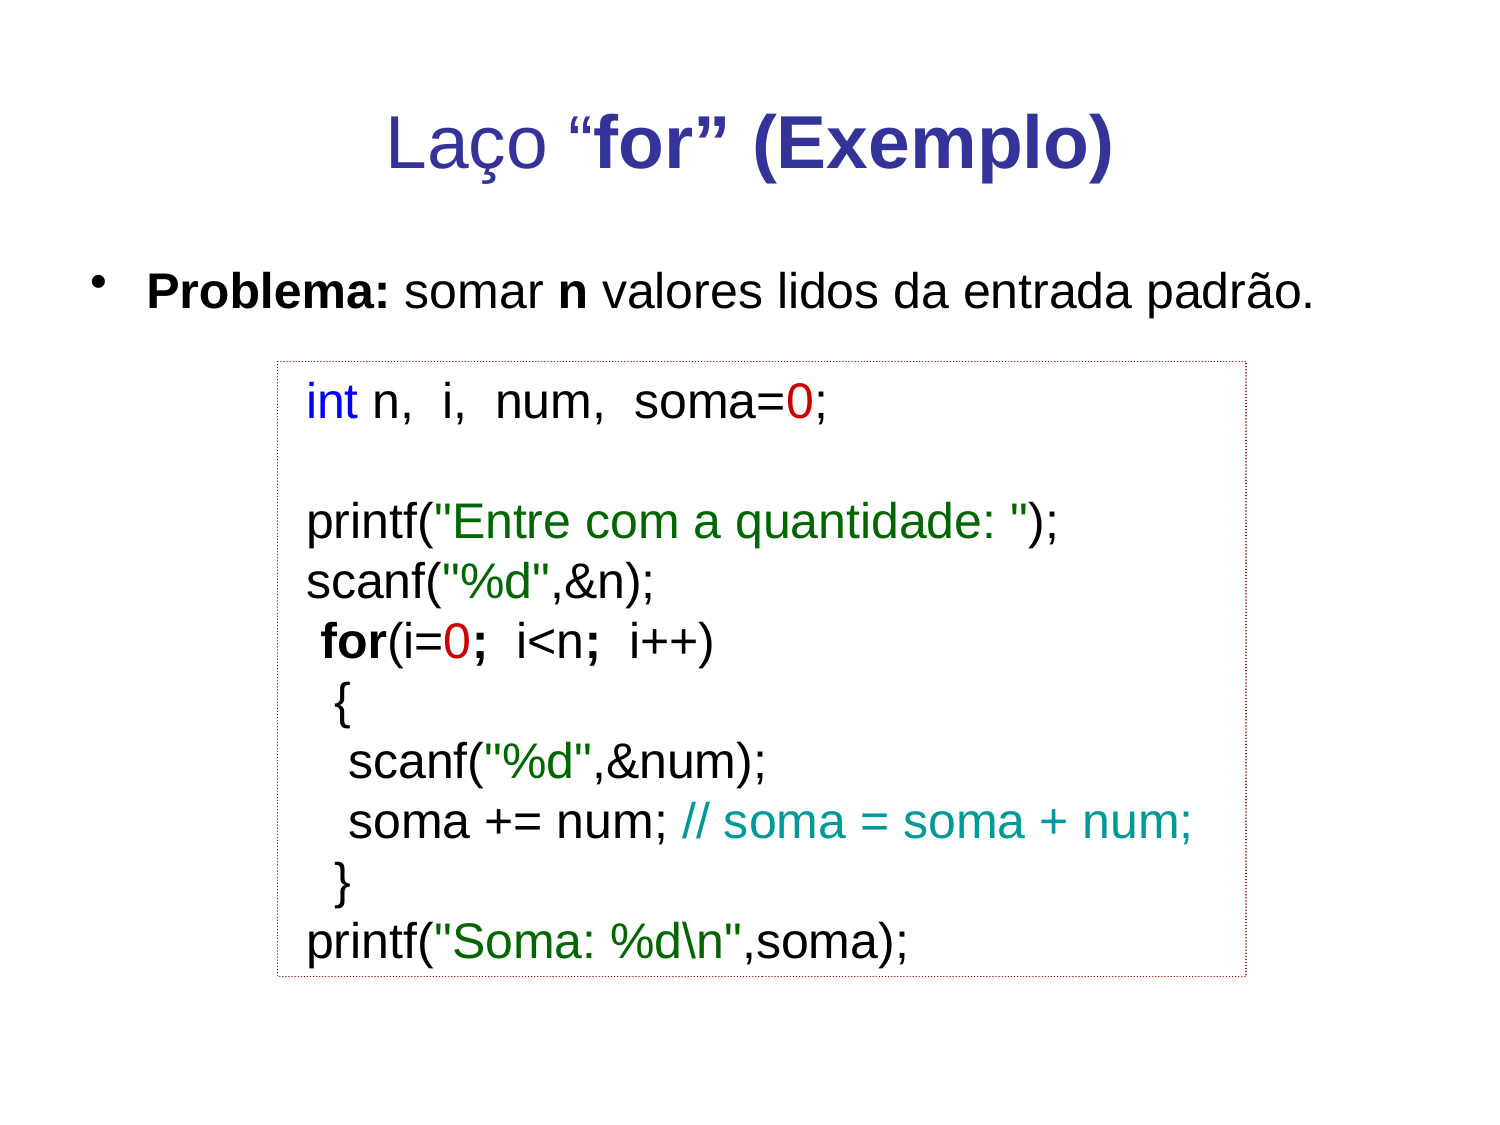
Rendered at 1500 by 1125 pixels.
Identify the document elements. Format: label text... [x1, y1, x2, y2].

title Laço “for” (Exemplo) [75, 45, 1425, 233]
list Problema: somar n valores lidos da entrada padrão. [75, 262, 1425, 398]
text_box int n, i, num, soma=0; printf("Entre com a quantidade: "); scanf("%d",&n); for(i=0; i<n; i++) { scanf("%d",&num); soma += num; // soma = soma + num; } printf("Soma: %d\n",soma); [277, 361, 1247, 977]
